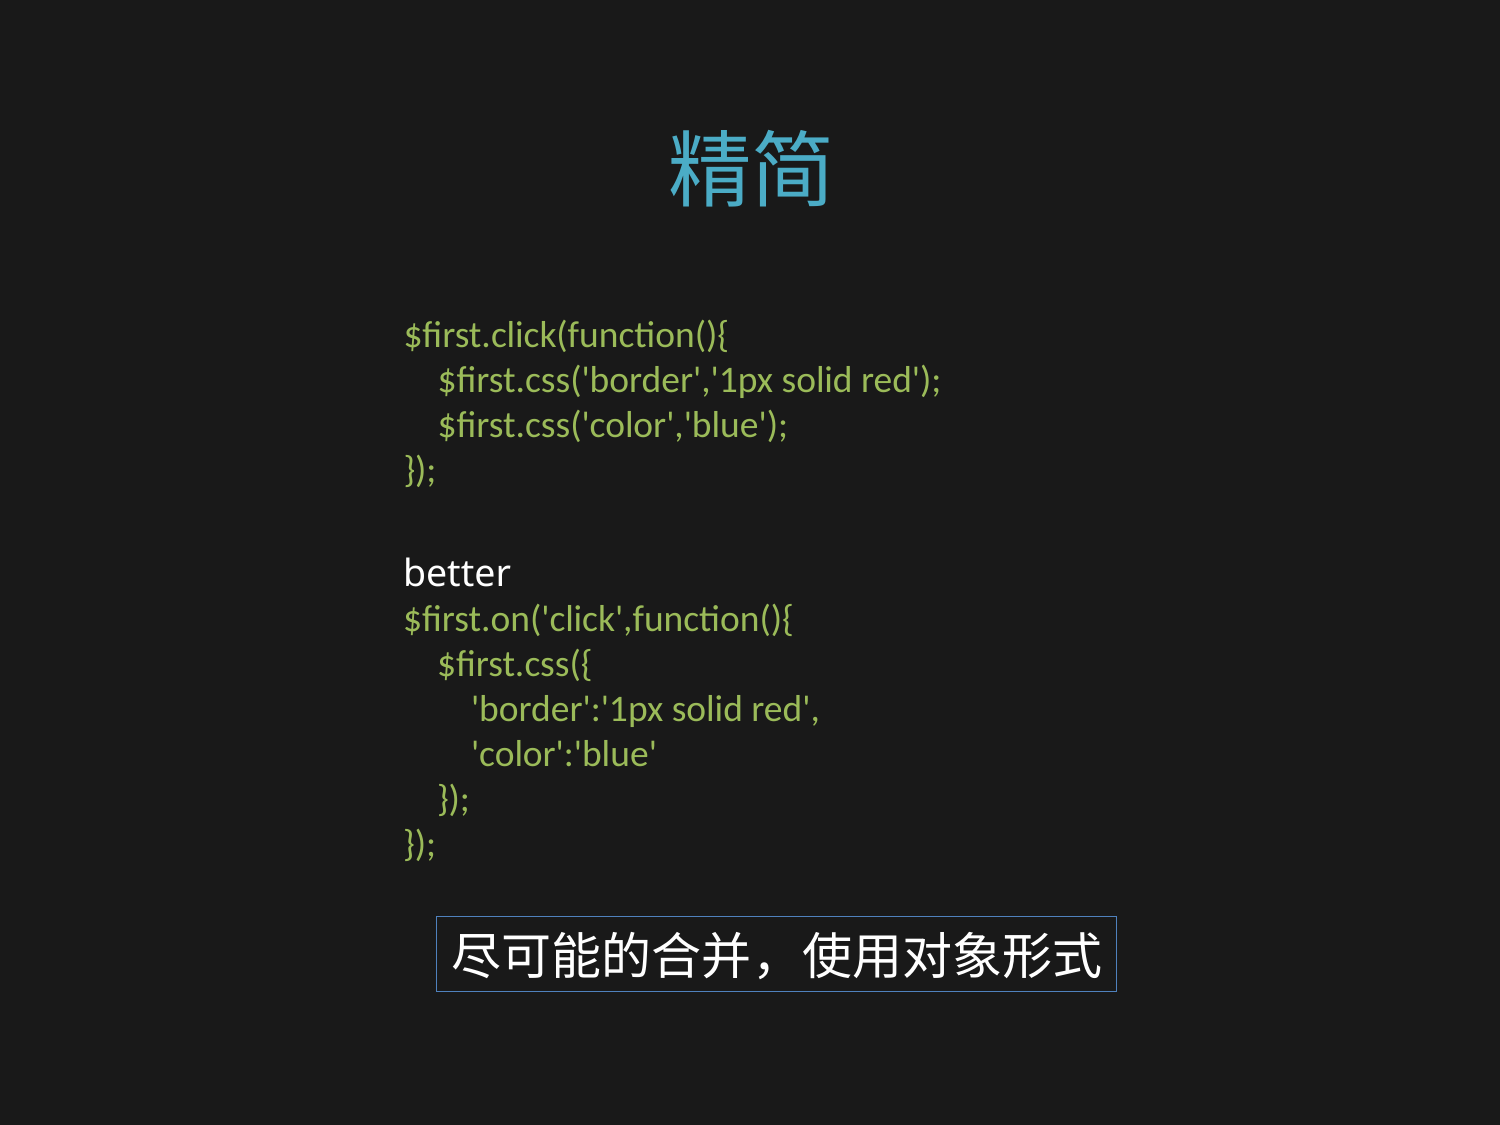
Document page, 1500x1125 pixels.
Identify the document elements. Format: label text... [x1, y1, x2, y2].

text_box $first.click(function(){ $first.css('border','1px solid red'); $first.css('color','blue'); }); [388, 302, 958, 498]
title 精简 [102, 42, 1402, 291]
text_box 尽可能的合并，使用对象形式 [436, 916, 1117, 992]
text_box better $first.on('click',function(){ $first.css({ 'border':'1px solid red', 'color':'blue' }); }); [388, 541, 836, 872]
